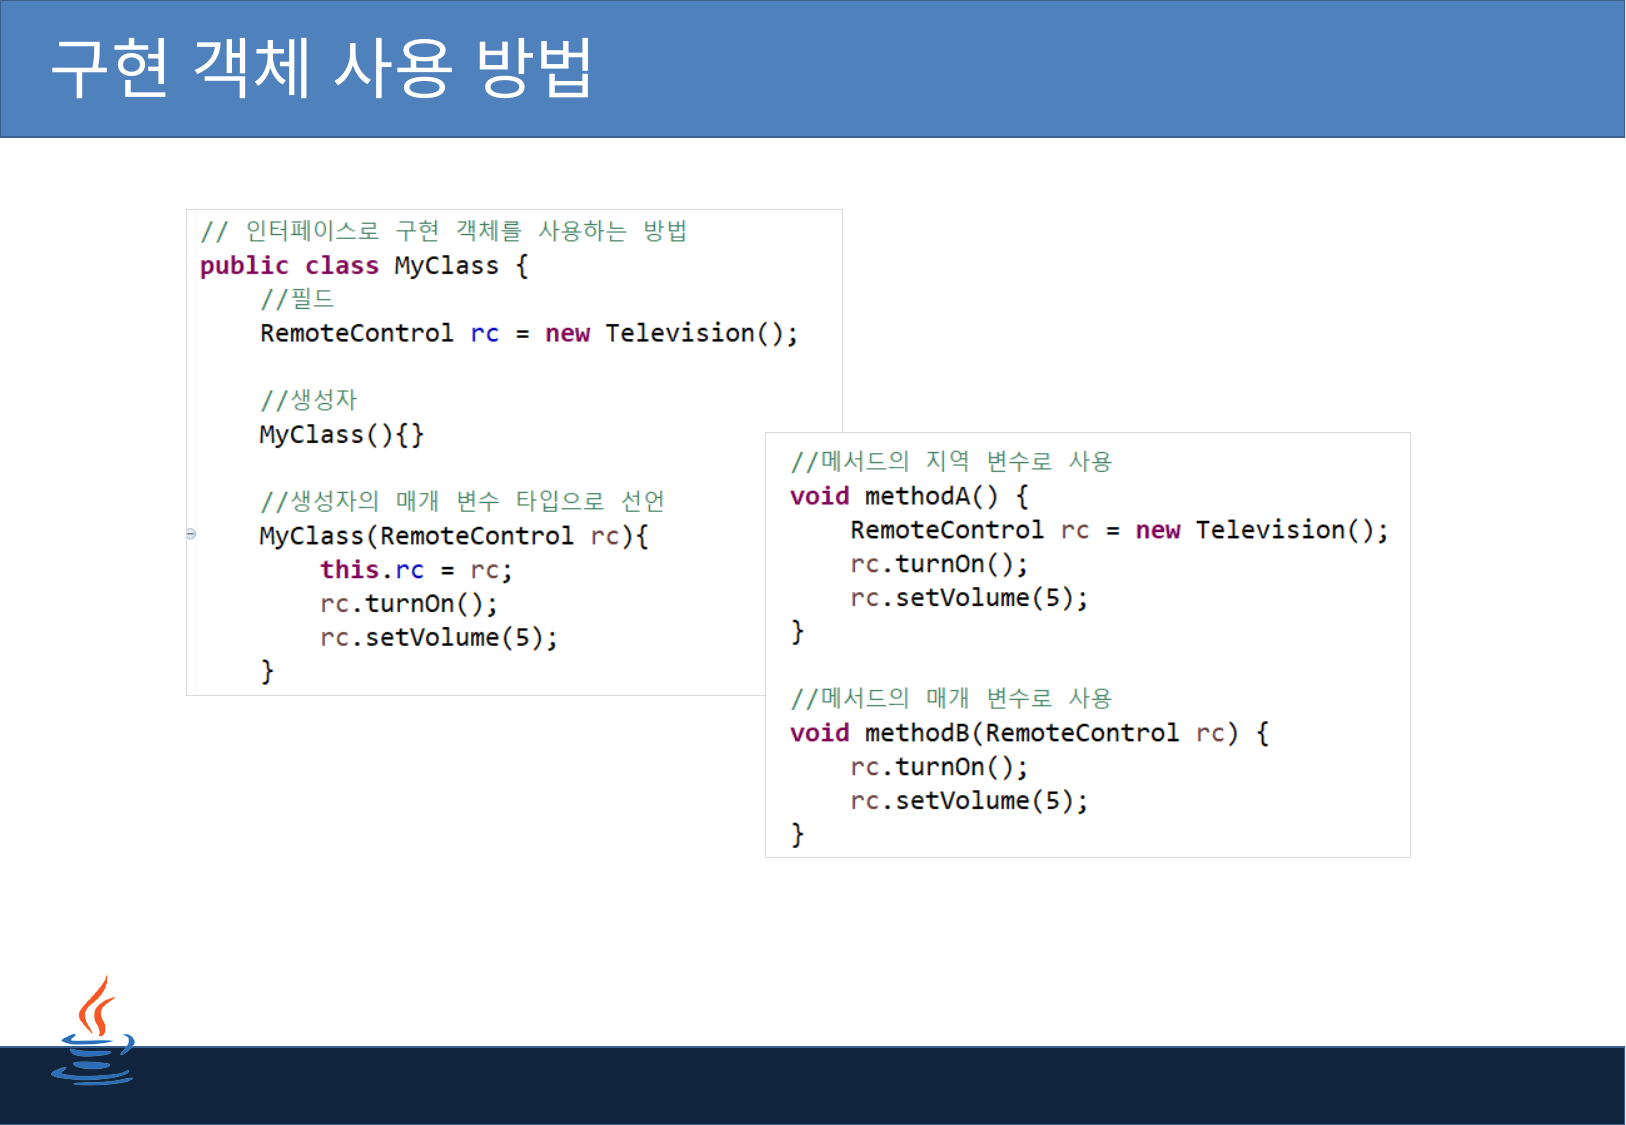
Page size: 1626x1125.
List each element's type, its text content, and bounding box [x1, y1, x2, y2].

picture [38, 973, 151, 1086]
title 구현 객체 사용 방법 [0, 0, 1018, 138]
picture [186, 209, 1411, 858]
